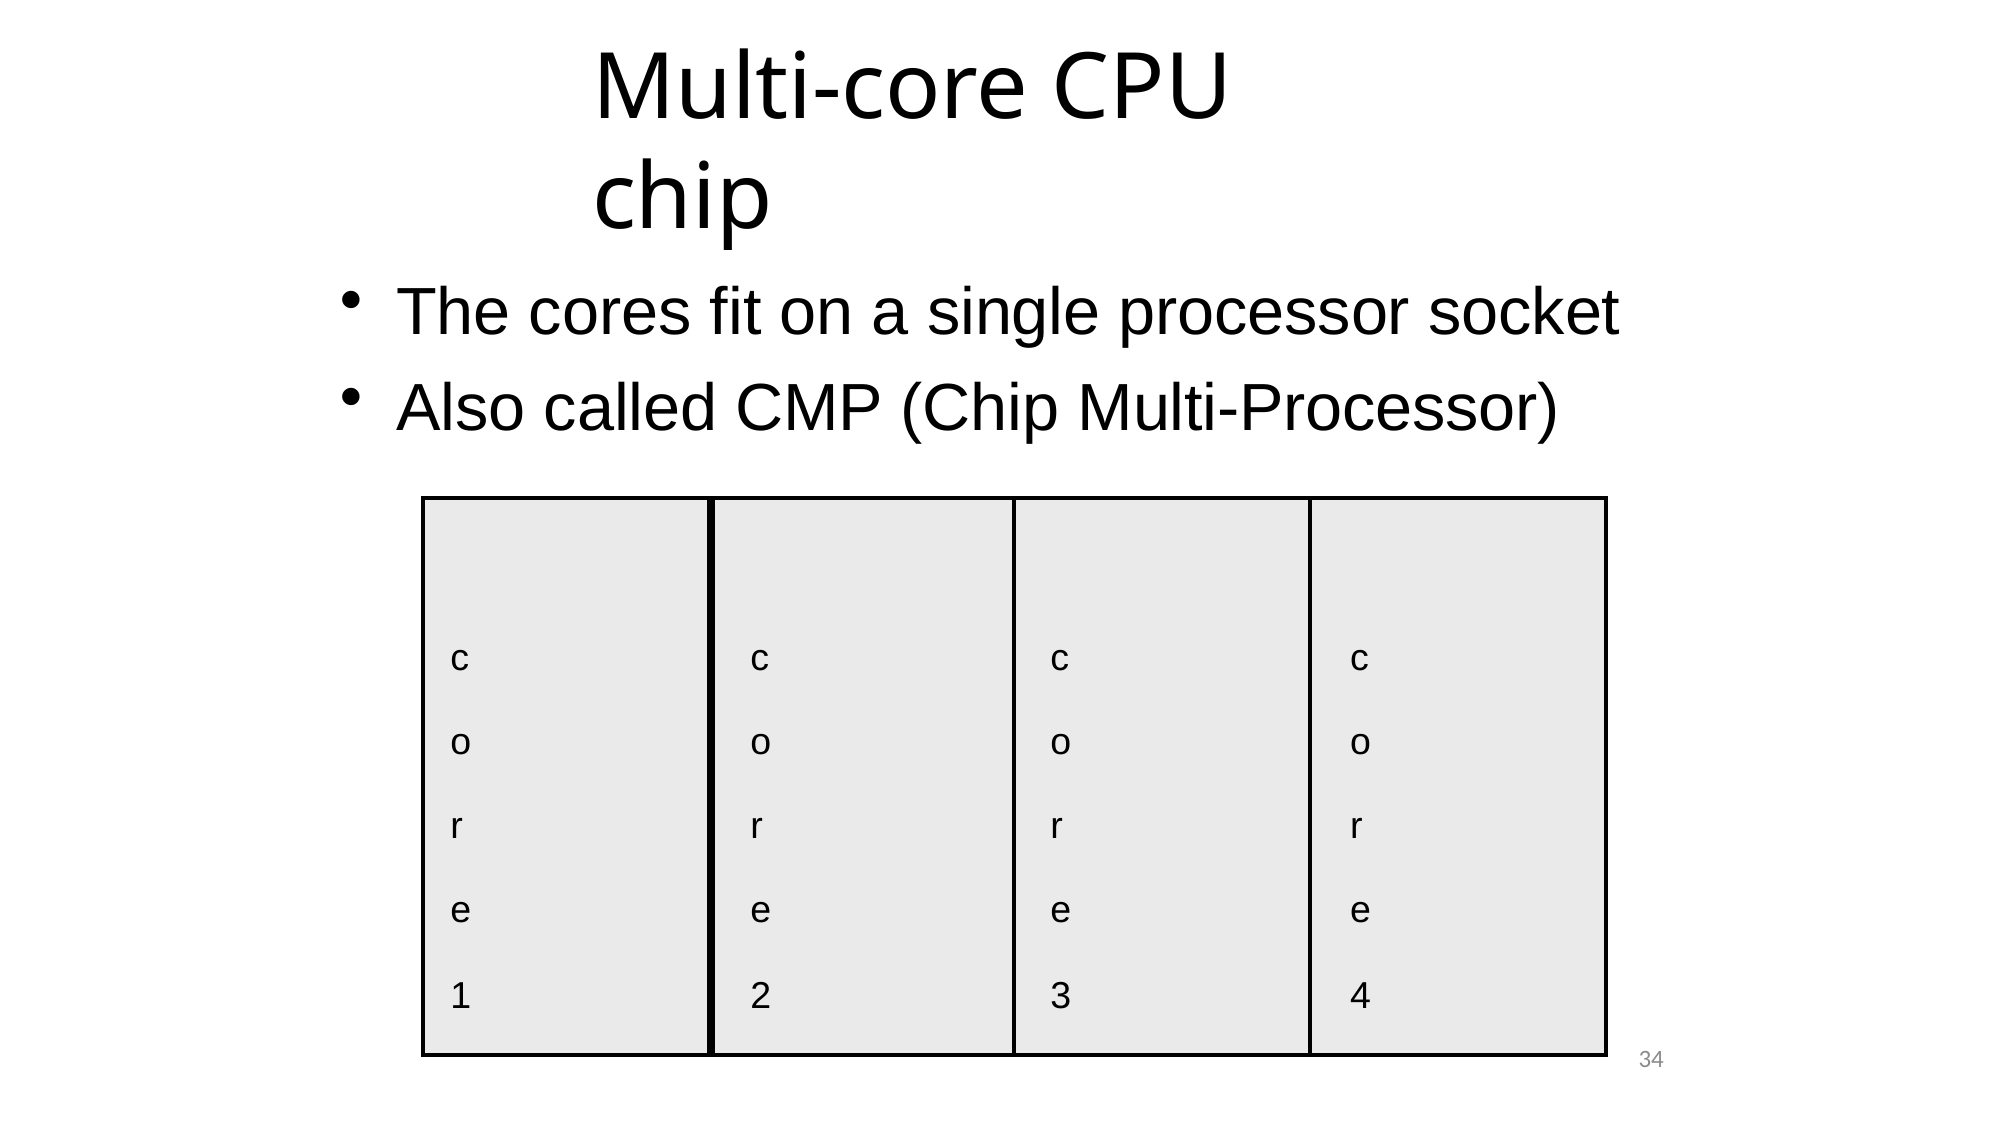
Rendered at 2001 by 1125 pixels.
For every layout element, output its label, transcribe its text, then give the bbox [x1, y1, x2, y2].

table_header c o r e 3 [1016, 500, 1308, 1053]
table_header c o r e 1 [425, 500, 707, 1053]
title Multi-core CPU chip [590, 25, 1410, 248]
table_header c o r e 2 [715, 500, 1012, 1053]
table_header c o r e 4 [1312, 500, 1604, 1053]
slide_number 34 [1618, 726, 1665, 1125]
text_box The cores fit on a single processor socket Also called CMP (Chip Multi-Processor) [338, 250, 1627, 444]
